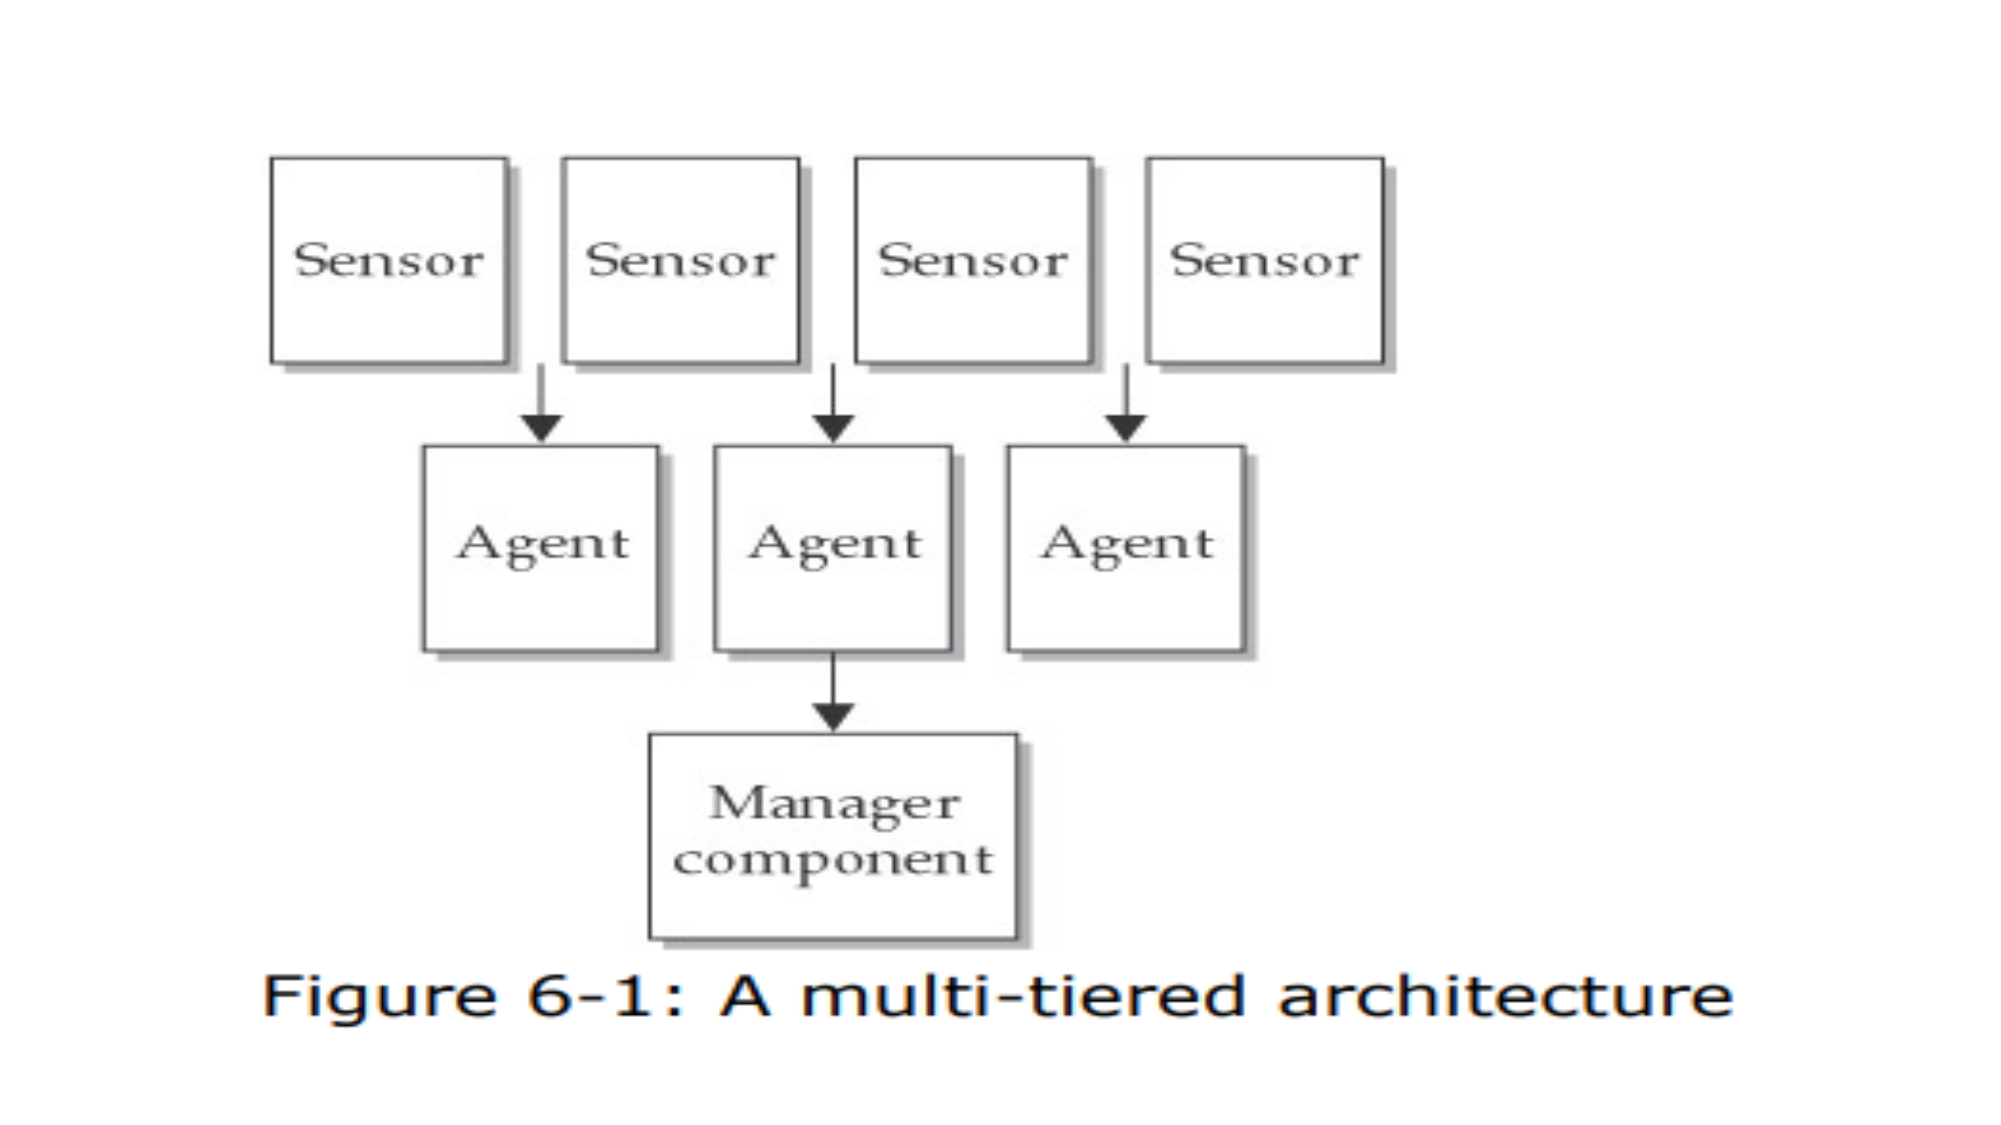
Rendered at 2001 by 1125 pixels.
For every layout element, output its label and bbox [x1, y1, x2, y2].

list [191, 106, 1837, 1066]
